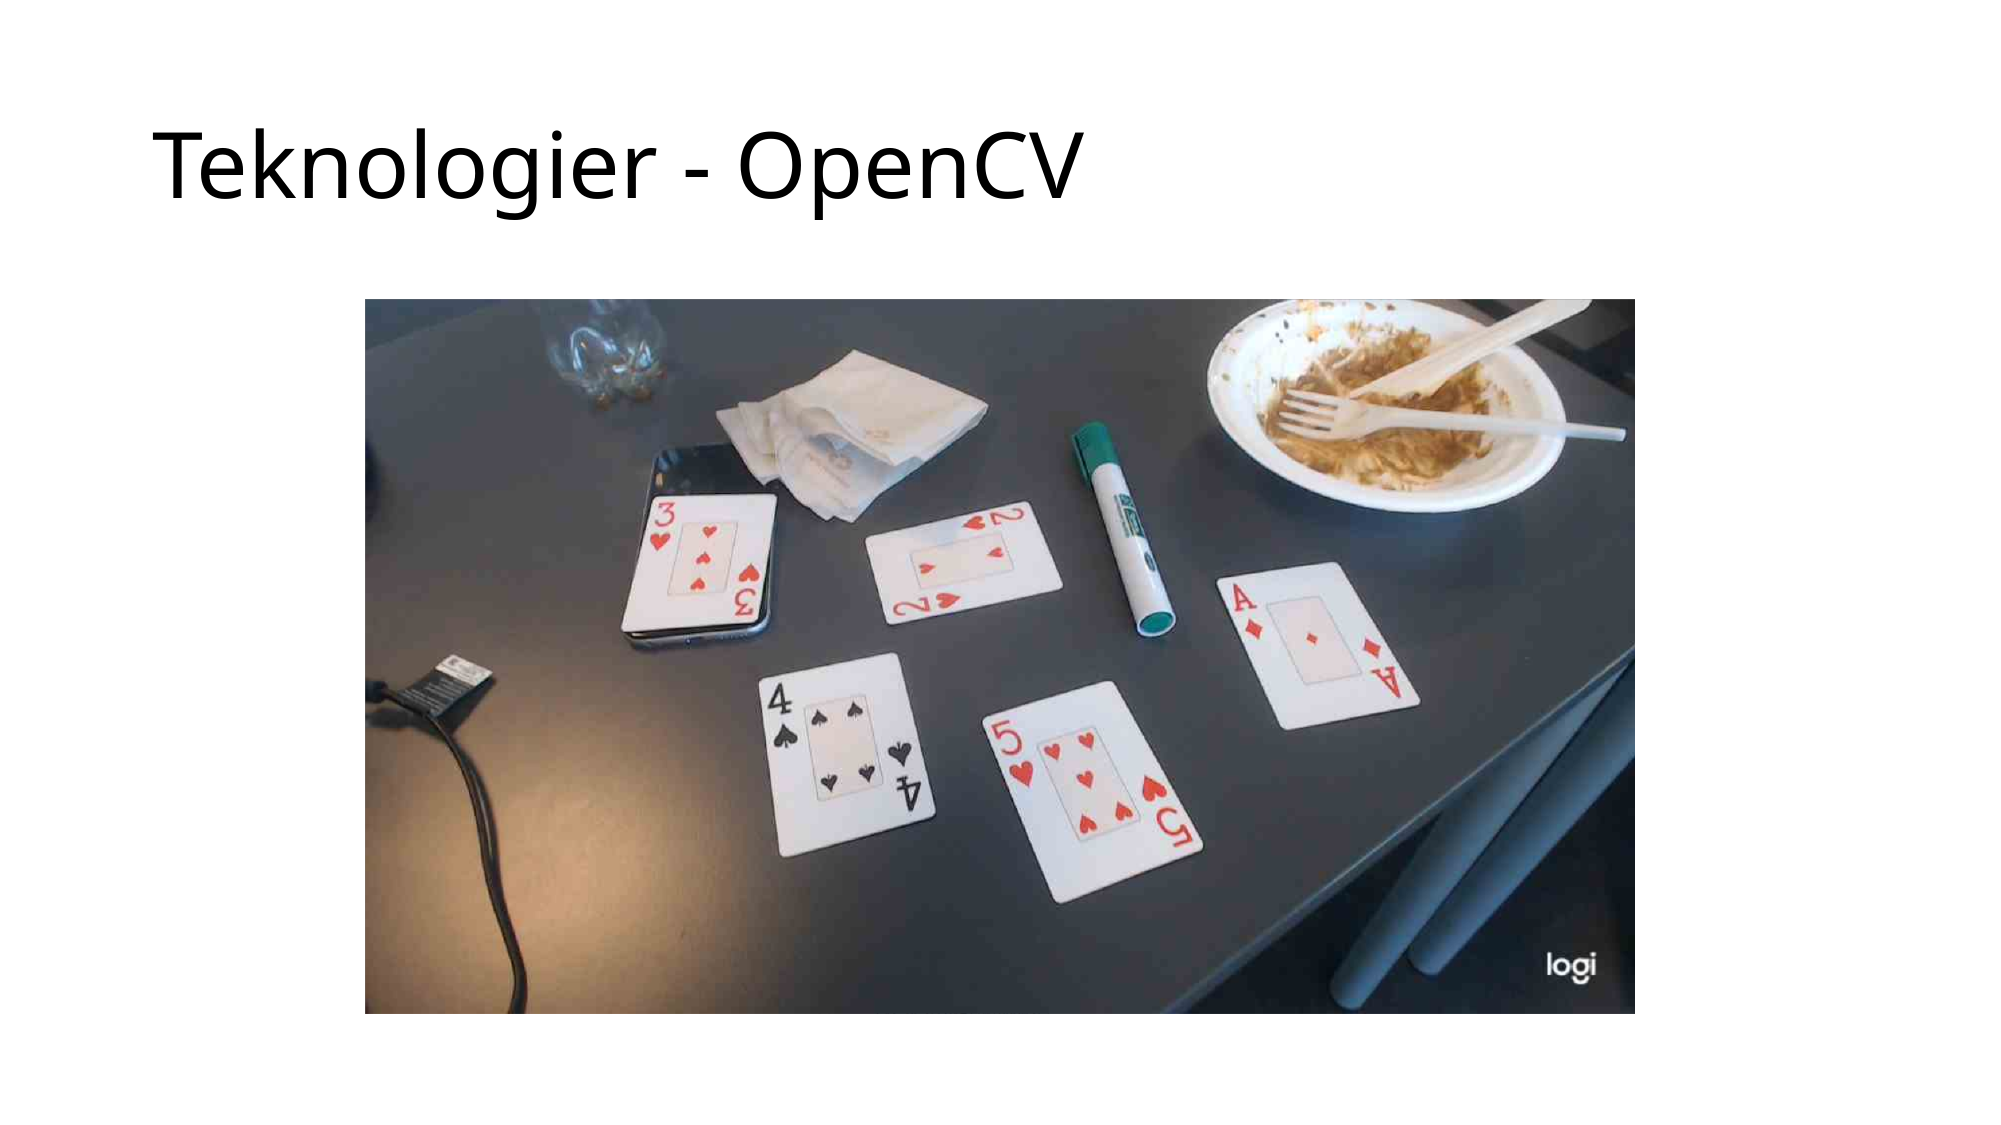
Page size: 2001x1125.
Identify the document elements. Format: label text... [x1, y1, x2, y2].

title Teknologier - OpenCV [137, 59, 1863, 278]
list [365, 299, 1635, 1014]
